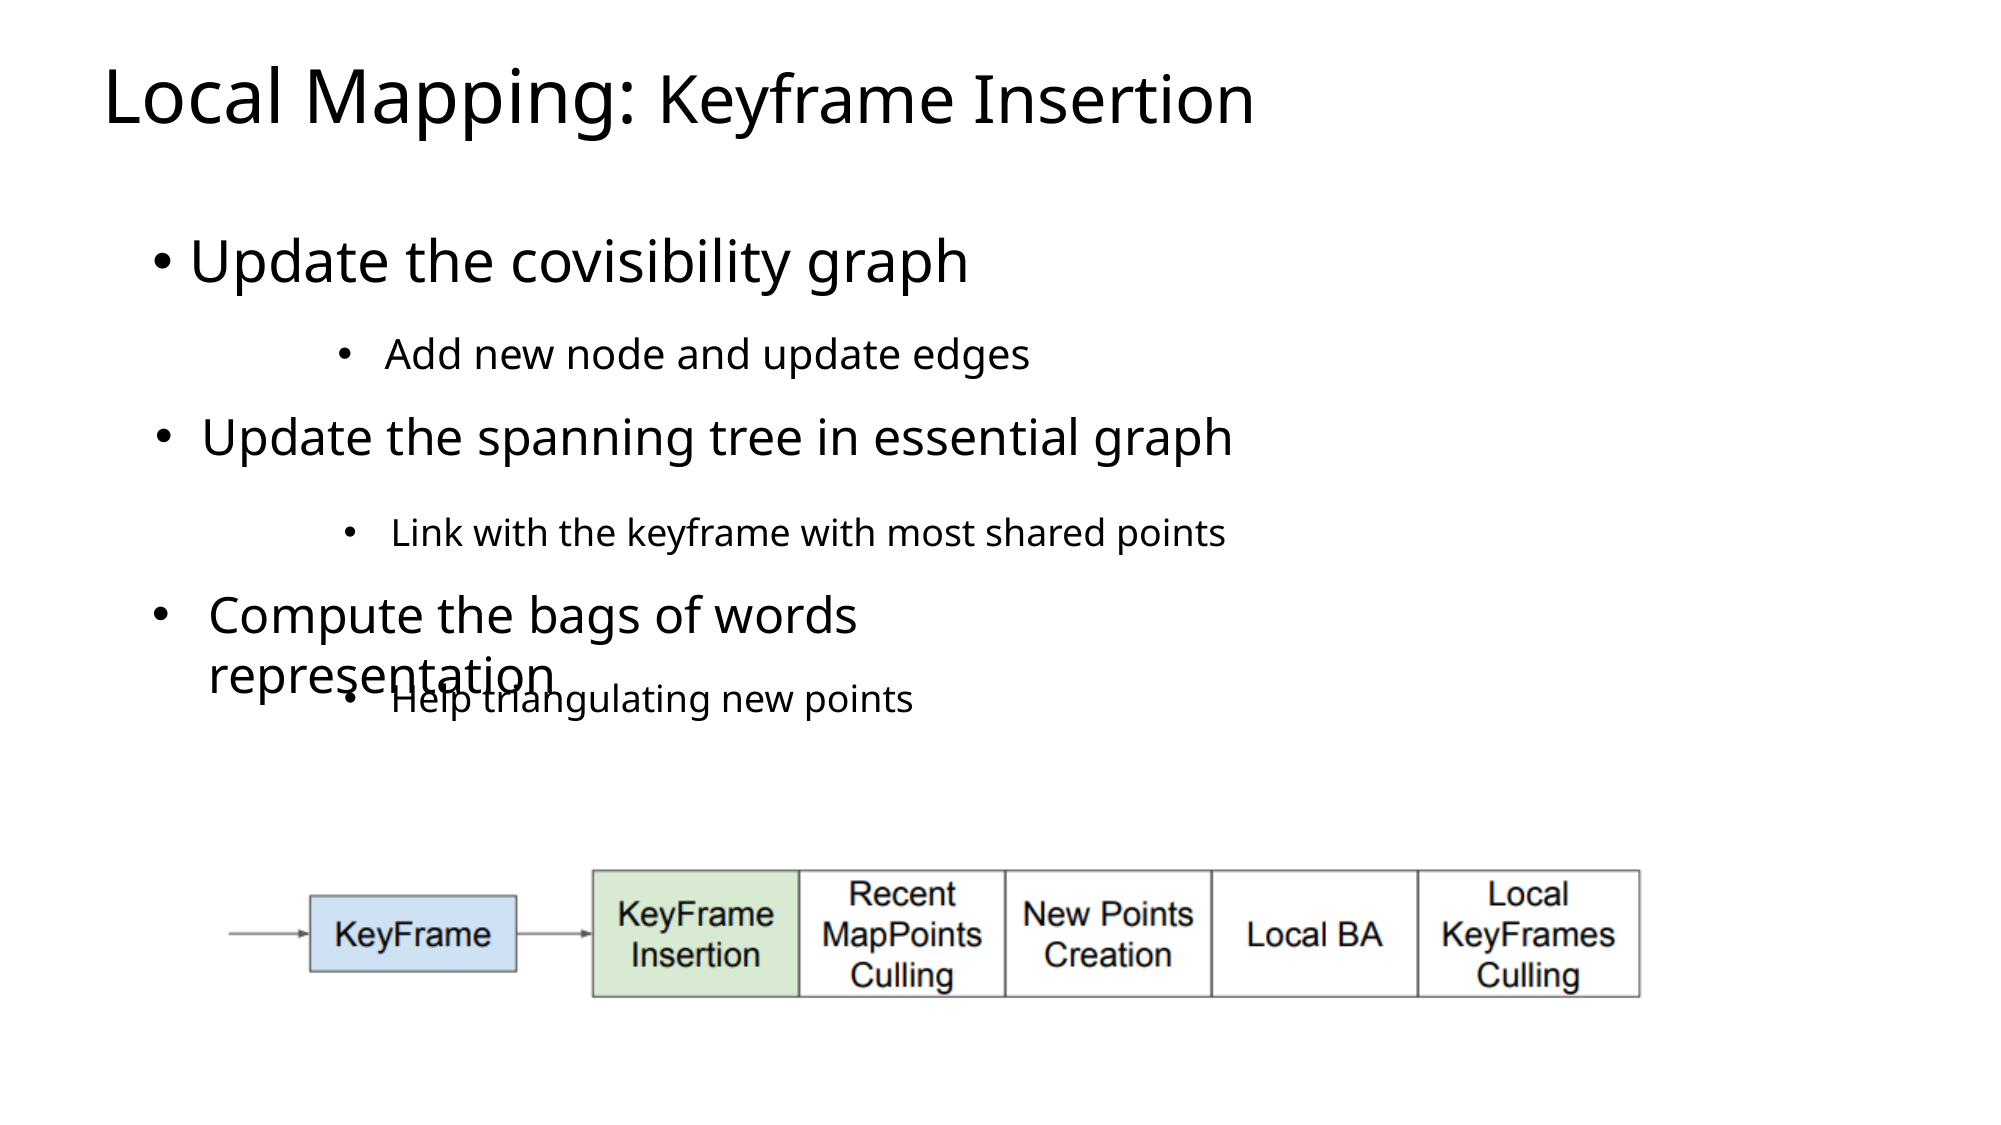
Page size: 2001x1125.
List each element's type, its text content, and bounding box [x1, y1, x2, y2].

text_box Add new node and update edges [322, 320, 1063, 386]
text_box Link with the keyframe with most shared points [328, 501, 1250, 562]
text_box Update the spanning tree in essential graph [140, 397, 1327, 473]
title Local Mapping: Keyframe Insertion [87, 38, 1813, 160]
text_box Compute the bags of words representation [137, 575, 1209, 711]
text_box Help triangulating new points [328, 667, 1224, 728]
list Update the covisibility graph [137, 225, 1863, 326]
picture [202, 804, 1698, 1056]
